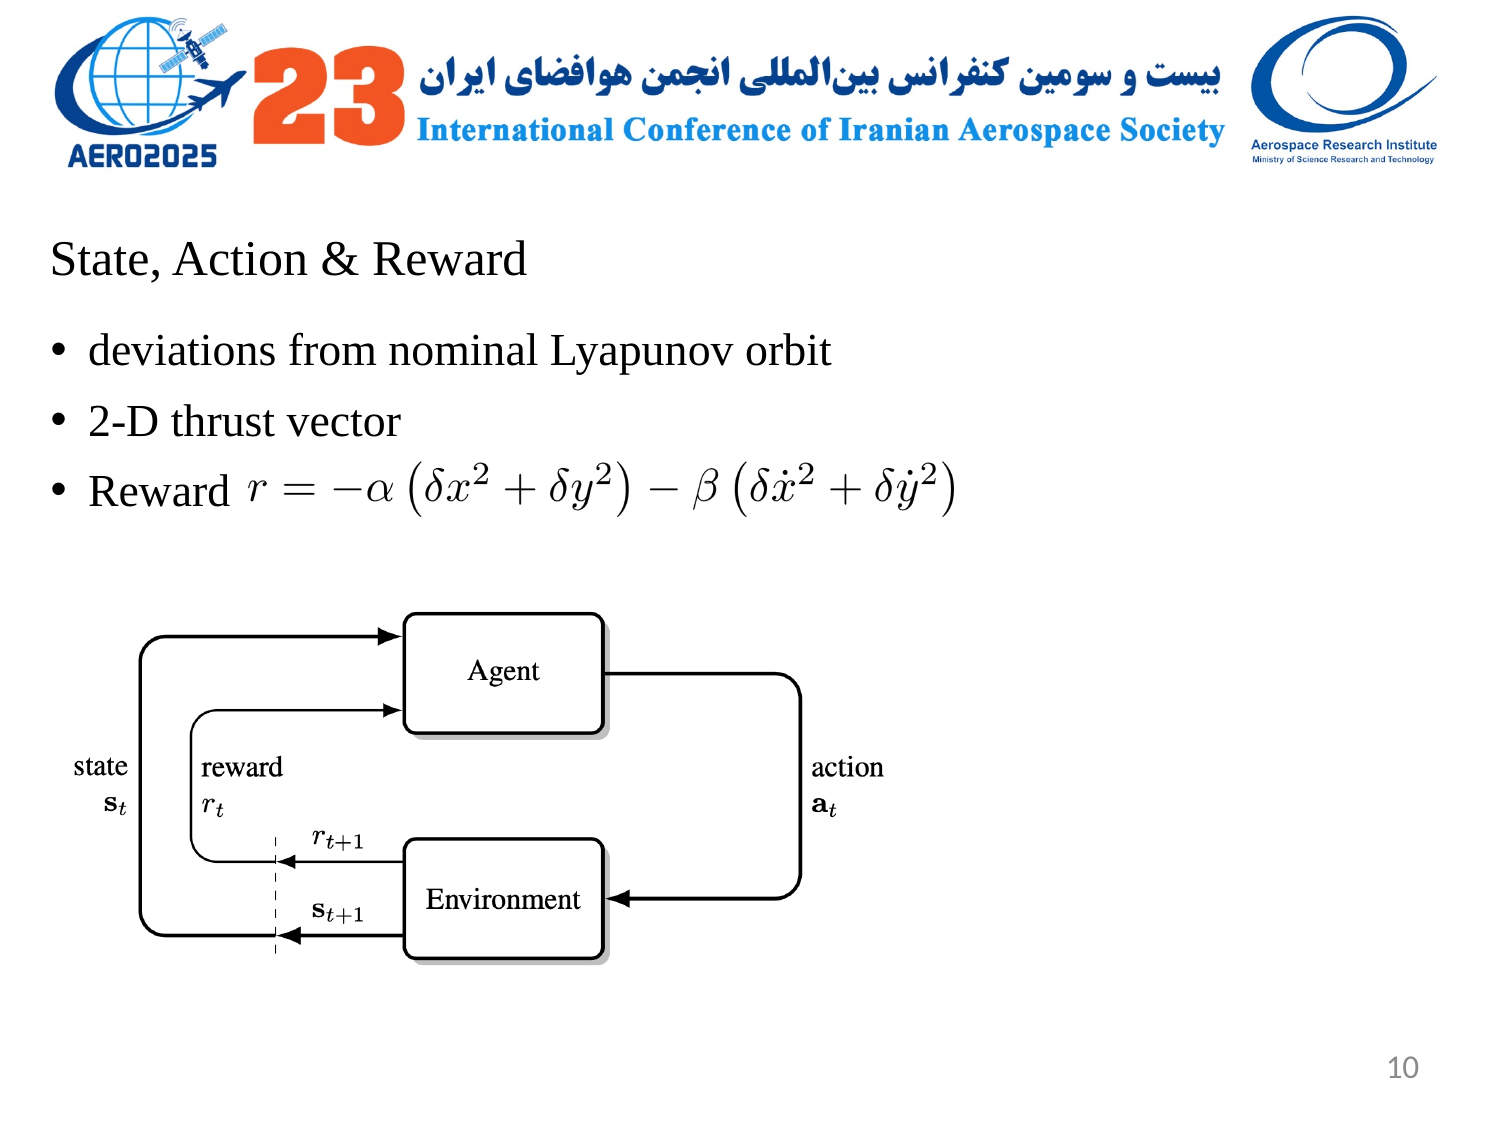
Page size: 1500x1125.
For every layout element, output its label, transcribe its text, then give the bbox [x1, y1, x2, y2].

slide_number 10 [1354, 1032, 1435, 1098]
title State, Action & Reward [34, 191, 1469, 327]
picture [246, 460, 954, 517]
picture [16, 0, 1484, 191]
list deviations from nominal Lyapunov orbit 2‑D thrust vector Reward [35, 318, 1330, 1033]
picture [55, 585, 905, 1001]
